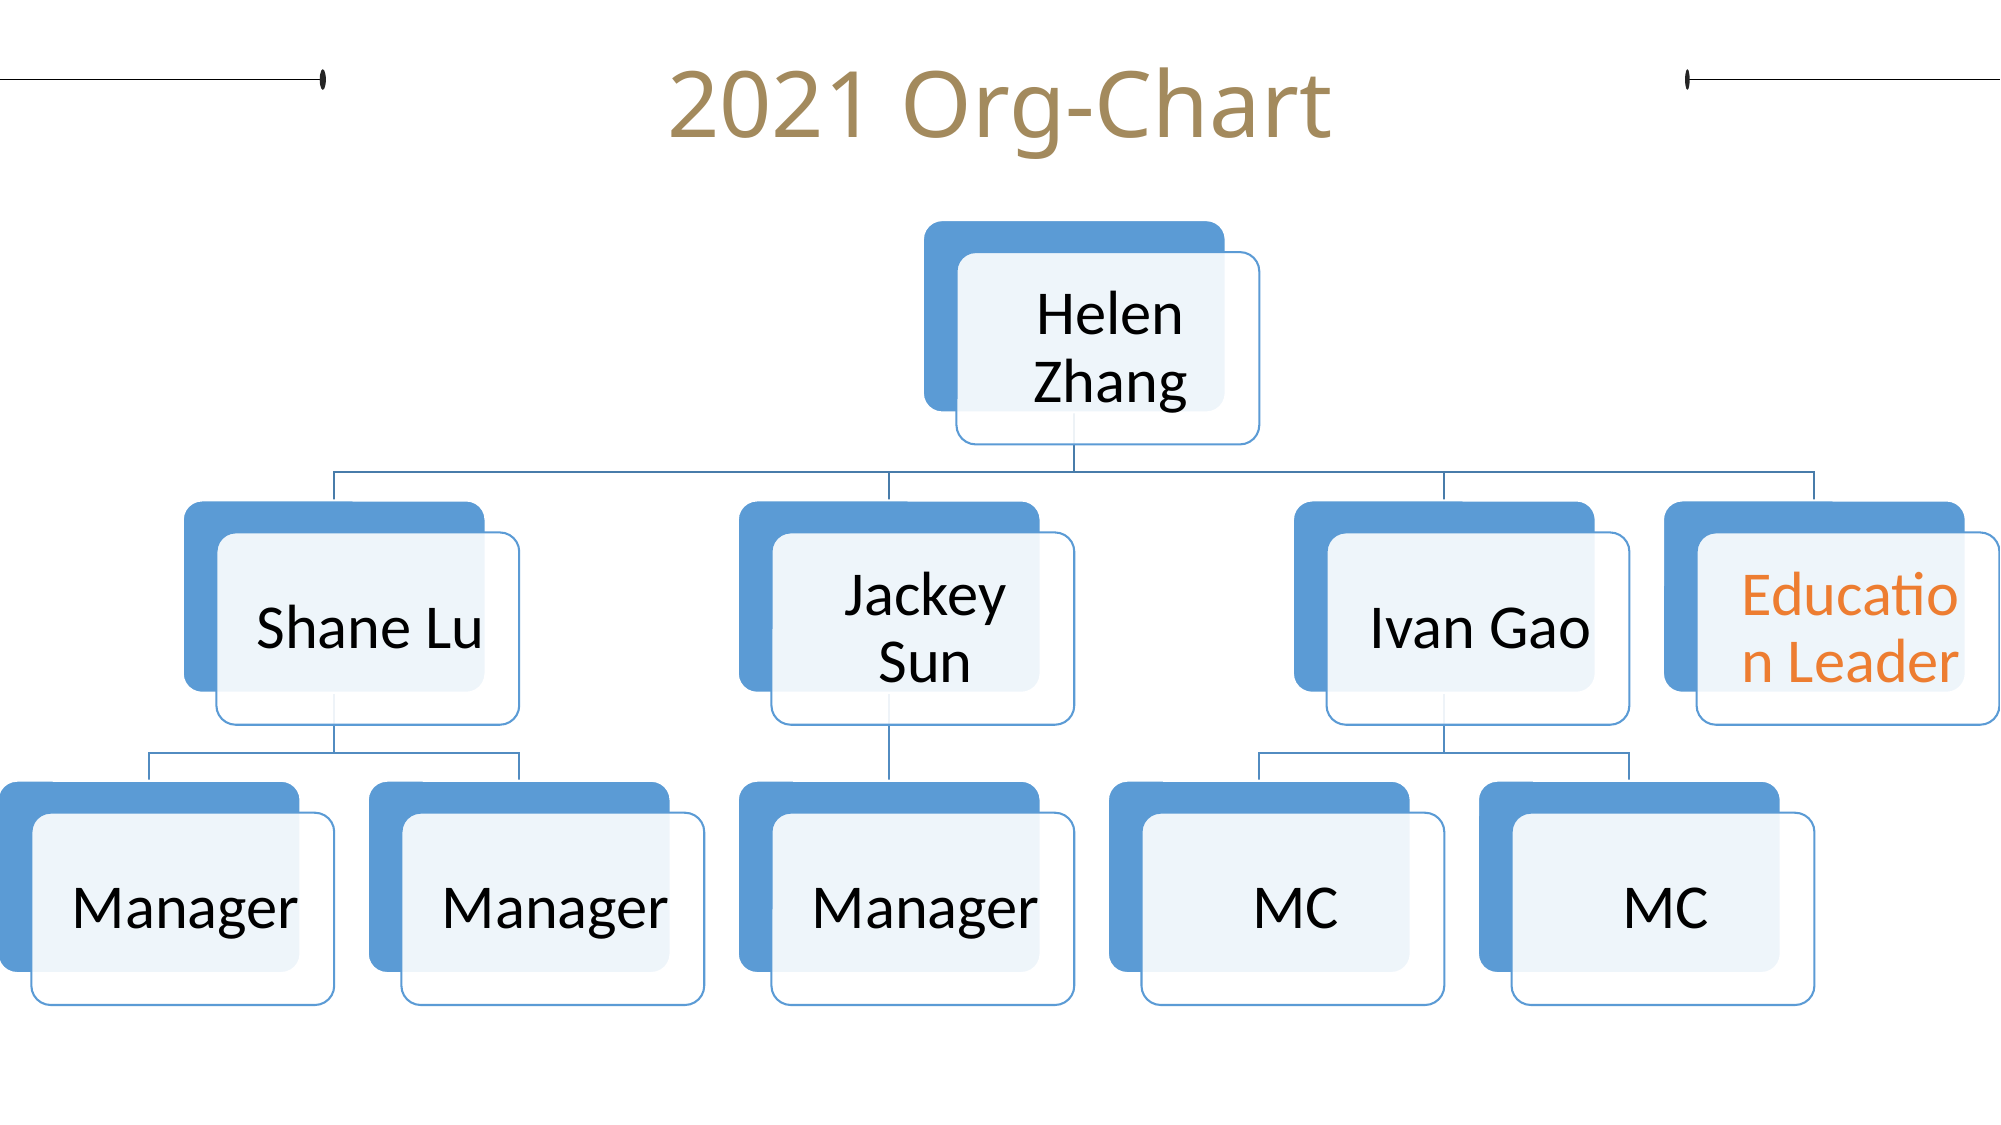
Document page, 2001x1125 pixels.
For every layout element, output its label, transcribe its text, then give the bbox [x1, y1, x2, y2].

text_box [0, 69, 326, 90]
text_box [0, 100, 2000, 1125]
text_box 2021 Org-Chart [314, 0, 1686, 100]
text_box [1685, 69, 2000, 90]
